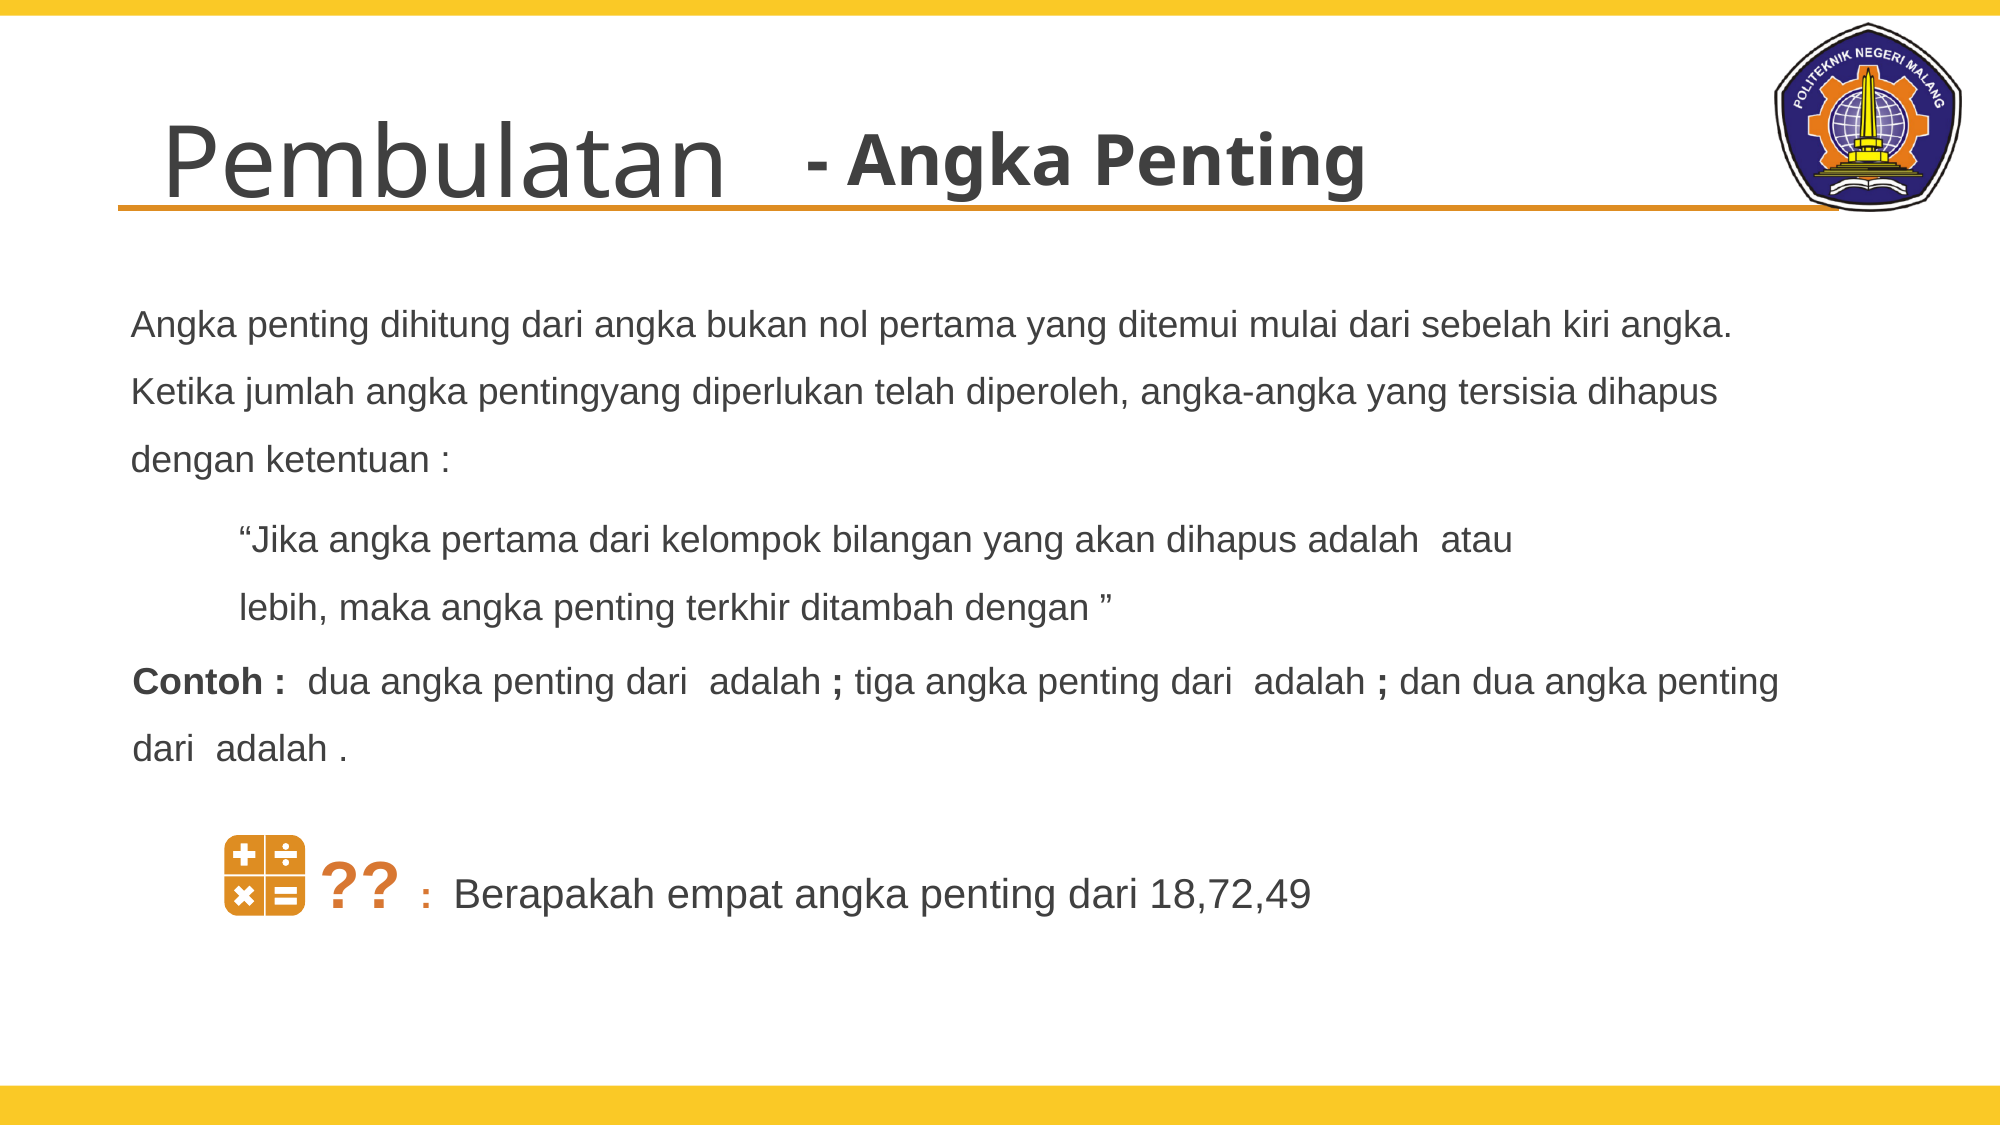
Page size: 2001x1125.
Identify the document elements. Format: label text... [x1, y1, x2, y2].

text_box ?? : Berapakah empat angka penting dari 18,72,49 [305, 794, 1836, 930]
text_box - Angka Penting [791, 107, 1491, 208]
text_box [223, 834, 305, 917]
list Pembulatan [0, 101, 926, 228]
picture [1774, 22, 1962, 212]
text_box Angka penting dihitung dari angka bukan nol pertama yang ditemui mulai dari sebelah kiri angka. Ketika jumlah angka pentingyang diperlukan telah diperoleh, angka-angka yang tersisia dihapus dengan ketentuan : [115, 269, 1838, 487]
